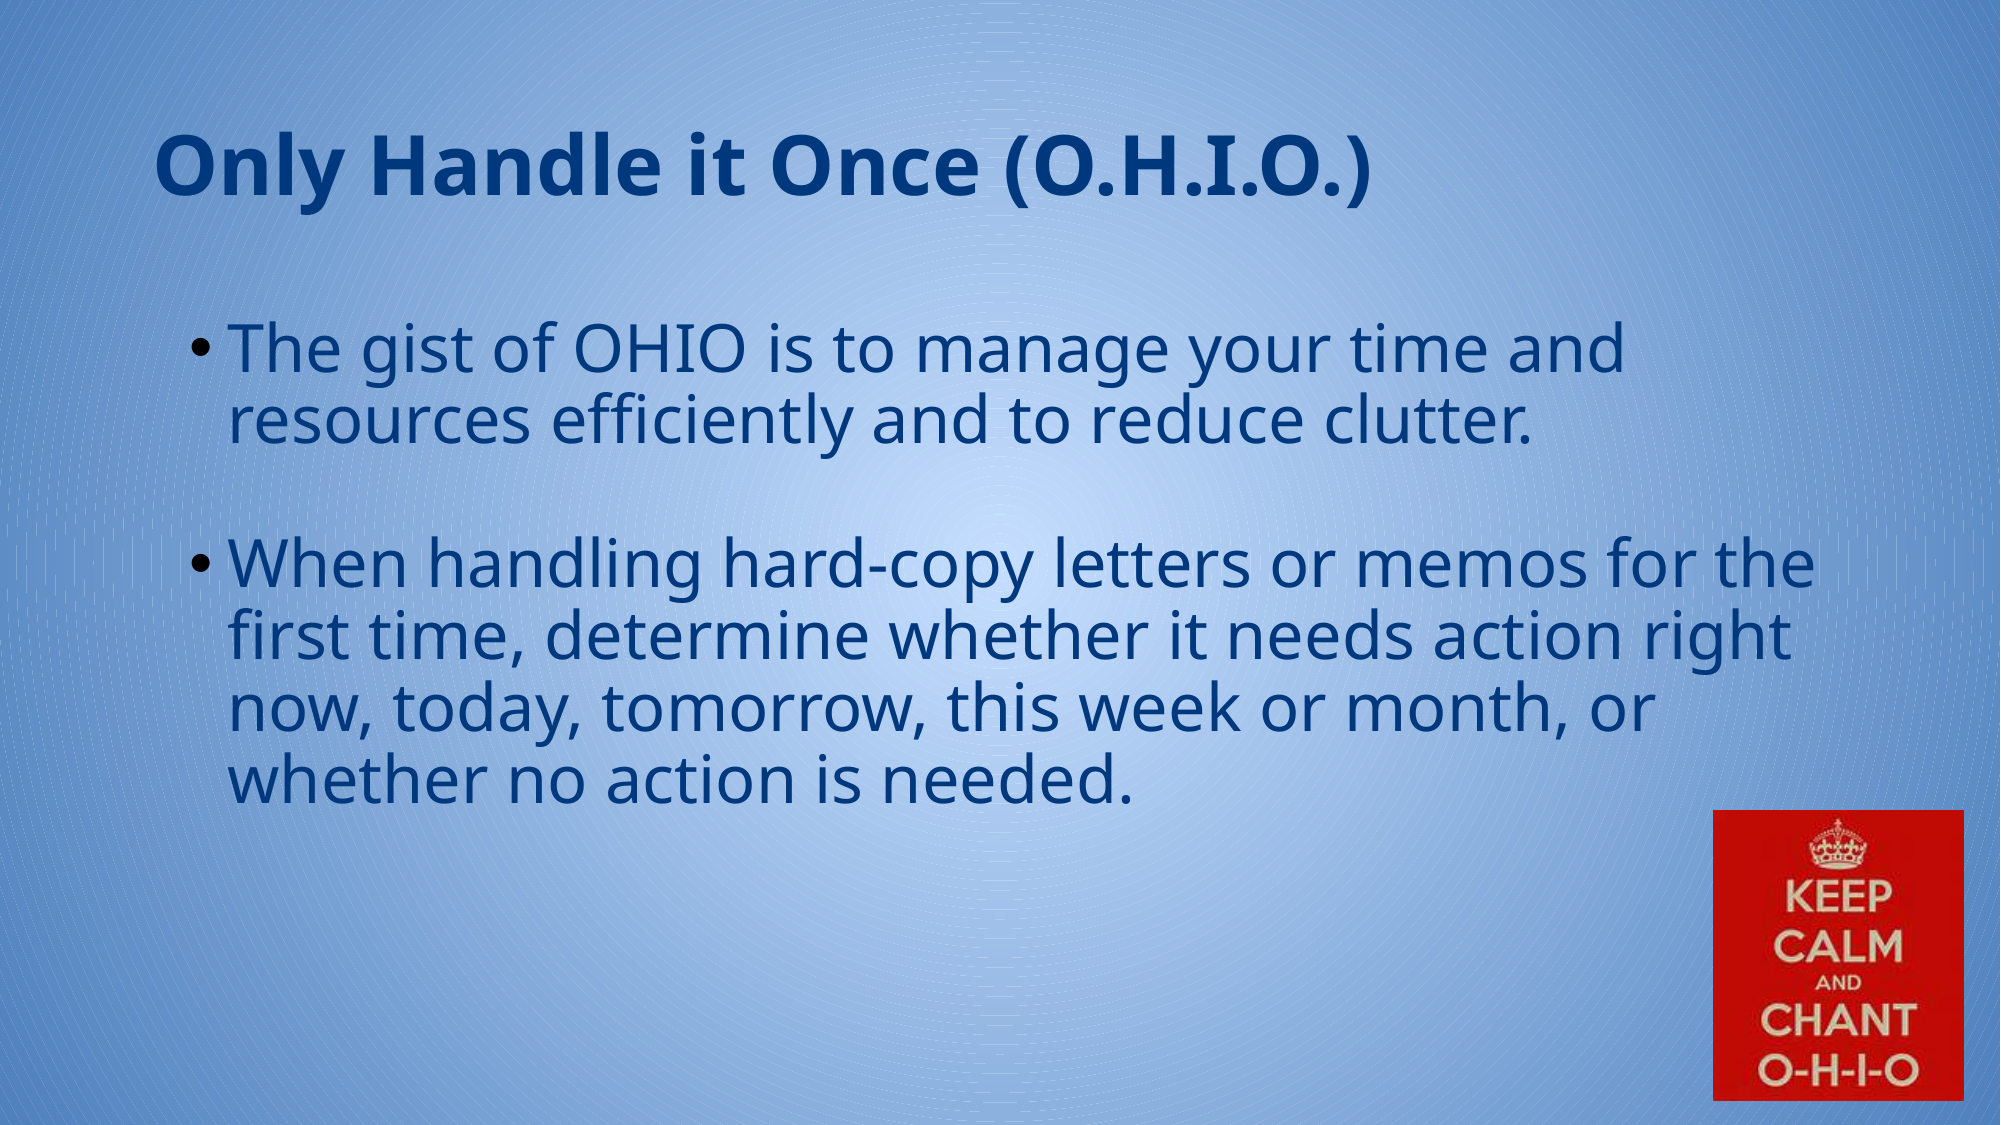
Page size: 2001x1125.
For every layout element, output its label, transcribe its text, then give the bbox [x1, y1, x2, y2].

picture [1713, 810, 1965, 1102]
list The gist of OHIO is to manage your time and resources efficiently and to reduce clutter. When handling hard-copy letters or memos for the first time, determine whether it needs action right now, today, tomorrow, this week or month, or whether no action is needed. [137, 299, 1863, 1014]
title Only Handle it Once (O.H.I.O.) [137, 59, 1863, 278]
